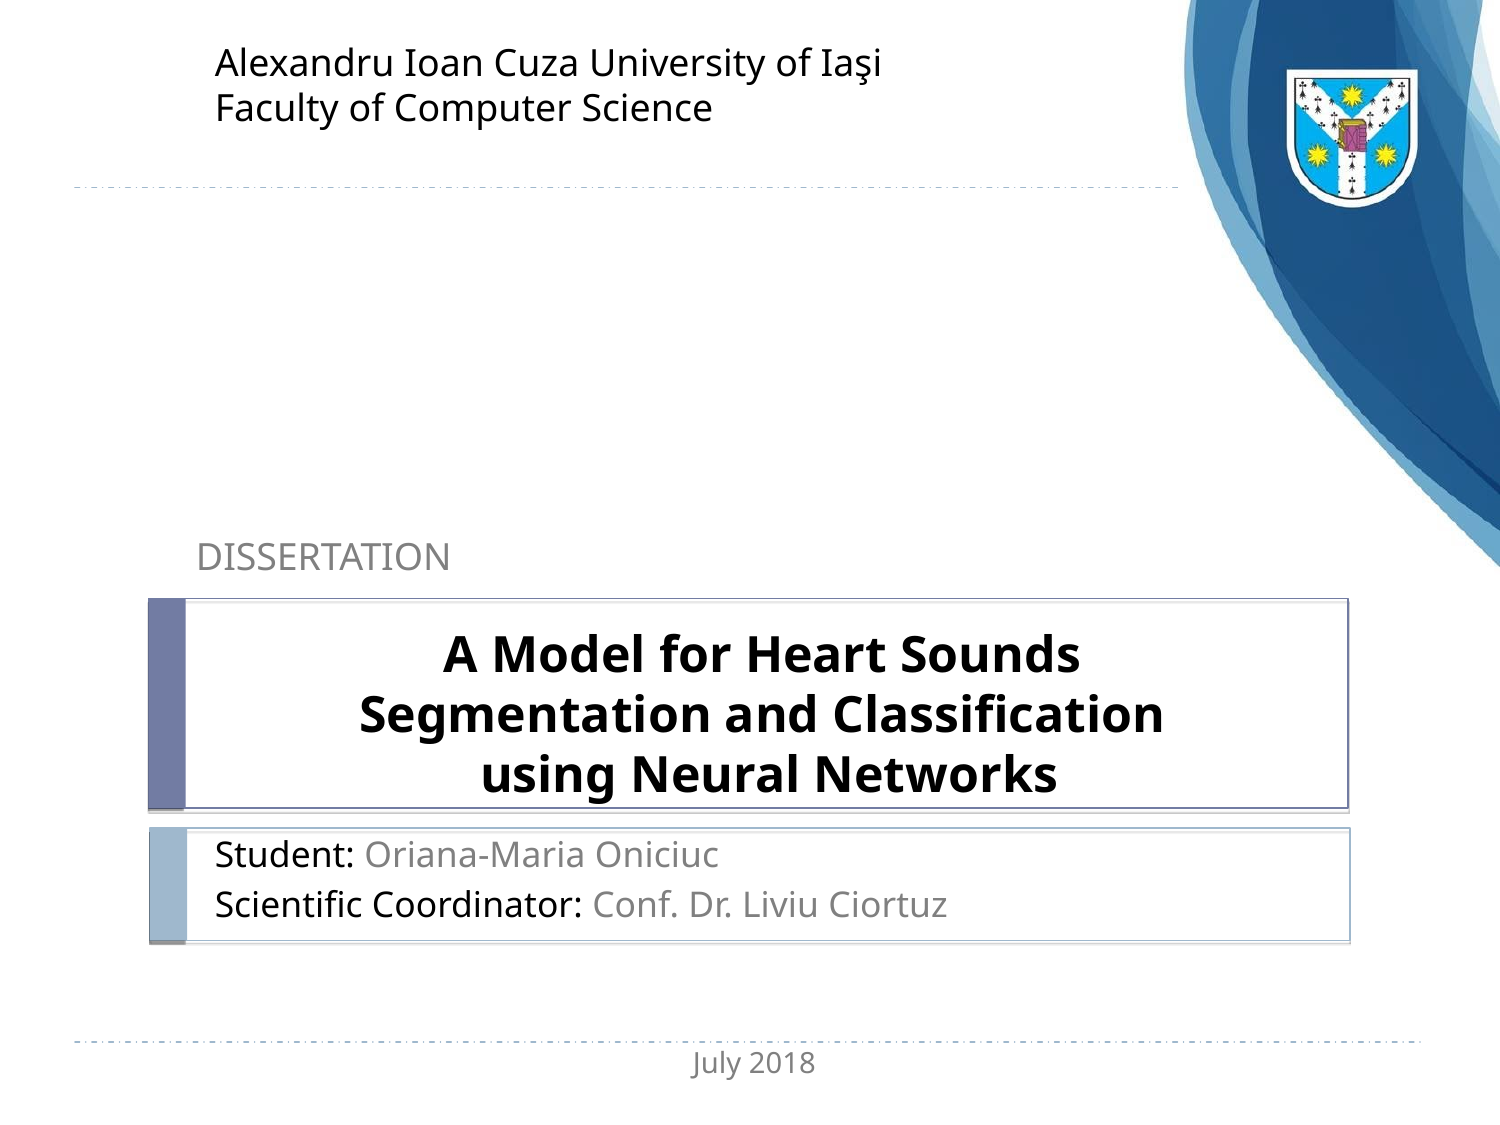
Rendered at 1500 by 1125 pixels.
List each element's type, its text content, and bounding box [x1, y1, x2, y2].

text_box DISSERTATION [181, 525, 480, 585]
text_box Alexandru Ioan Cuza University of Iaşi Faculty of Computer Science [200, 31, 1013, 137]
text_box Student: Oriana-Maria Oniciuc Scientific Coordinator: Conf. Dr. Liviu Ciortuz [200, 824, 1250, 950]
picture [1177, 0, 1500, 575]
text_box July 2018 [671, 1037, 837, 1087]
text_box A Model for Heart Sounds Segmentation and Classification using Neural Networks [198, 607, 1340, 806]
